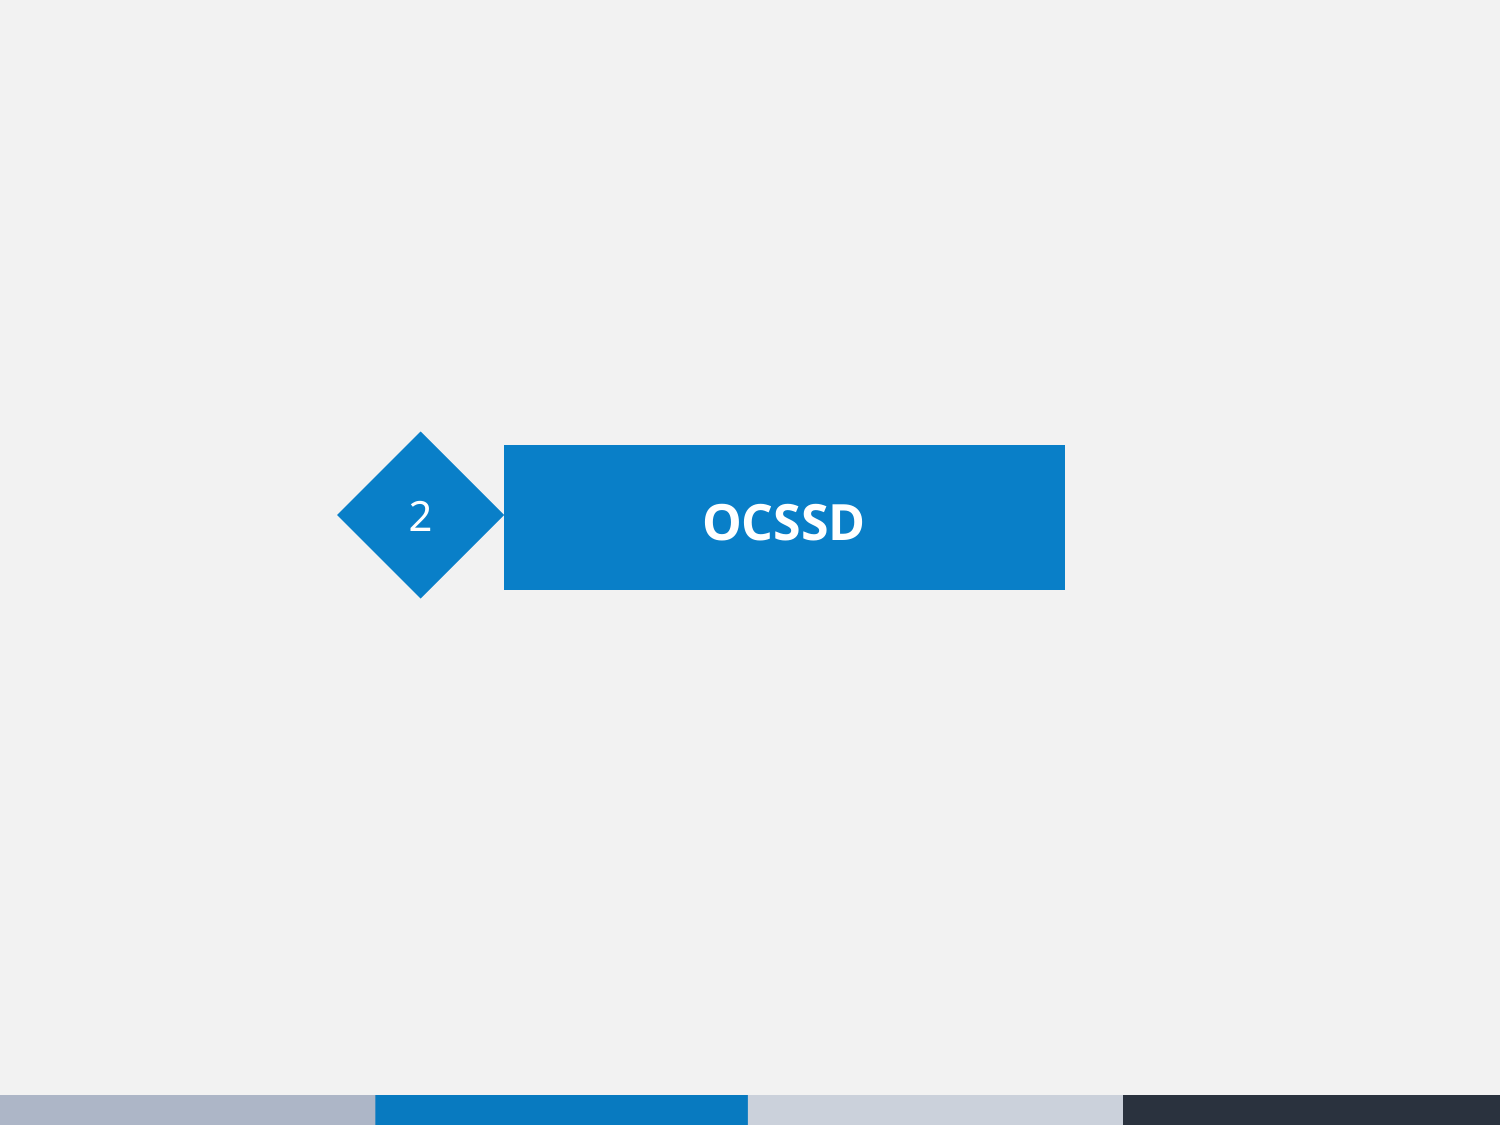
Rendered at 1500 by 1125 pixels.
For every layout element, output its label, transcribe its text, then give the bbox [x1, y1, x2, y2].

text_box 2 [335, 430, 506, 600]
list OCSSD [504, 445, 1065, 590]
